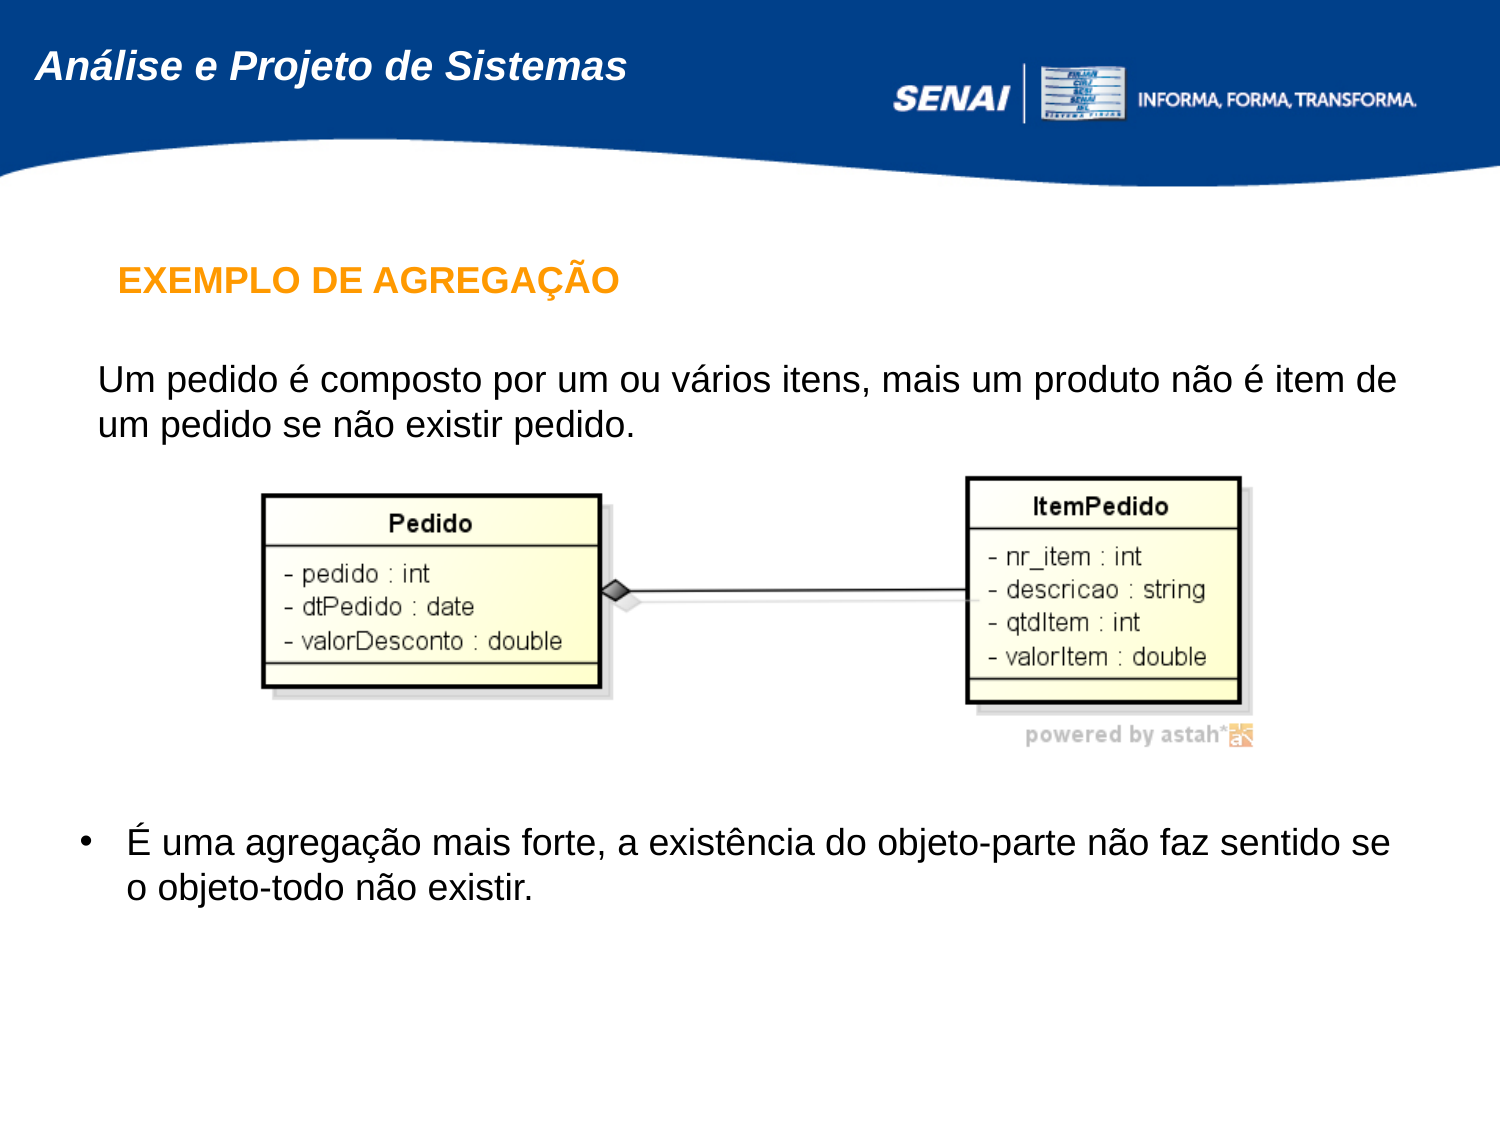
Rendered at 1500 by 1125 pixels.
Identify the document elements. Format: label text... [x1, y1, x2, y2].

text_box EXEMPLO DE AGREGAÇÃO [102, 248, 636, 309]
text_box Um pedido é composto por um ou vários itens, mais um produto não é item de um pedido se não existir pedido. [83, 347, 1454, 453]
text_box É uma agregação mais forte, a existência do objeto-parte não faz sentido se o objeto-todo não existir. [64, 810, 1436, 916]
picture [0, 0, 1500, 1125]
